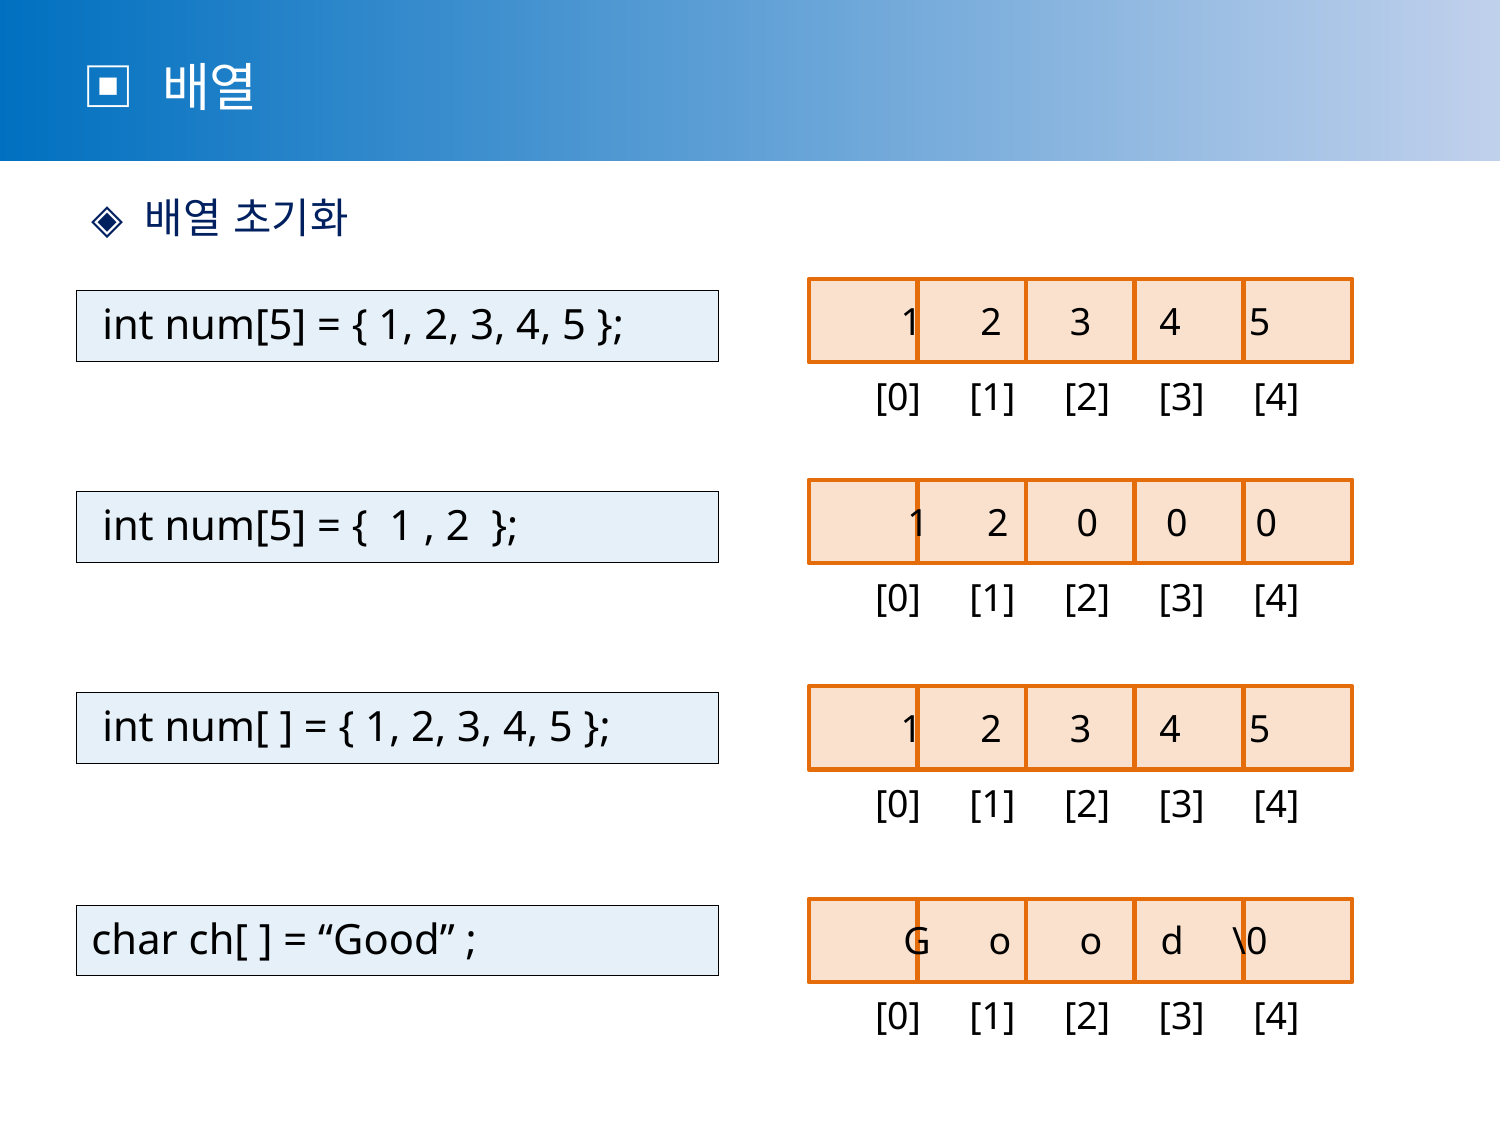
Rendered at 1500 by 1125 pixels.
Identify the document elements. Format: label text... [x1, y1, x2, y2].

text_box [0] [1] [2] [3] [4] [860, 371, 1316, 426]
text_box ▣ 배열 [68, 47, 273, 125]
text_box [808, 479, 1353, 564]
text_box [808, 278, 1353, 363]
text_box [0] [1] [2] [3] [4] [860, 572, 1316, 626]
text_box int num[ ] = { 1, 2, 3, 4, 5 }; [76, 692, 719, 764]
text_box [410, 0, 414, 161]
text_box ◈ 예제 [668, 0, 672, 161]
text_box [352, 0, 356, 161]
text_box char ch[ ] = “Good” ; [76, 905, 719, 976]
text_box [808, 685, 1353, 770]
text_box ◈ 배열 초기화 [67, 184, 1424, 250]
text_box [808, 898, 1353, 983]
text_box [0] [1] [2] [3] [4] [860, 778, 1316, 833]
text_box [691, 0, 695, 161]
text_box int num[5] = { 1, 2, 3, 4, 5 }; [76, 290, 719, 362]
text_box [0] [1] [2] [3] [4] [860, 991, 1316, 1045]
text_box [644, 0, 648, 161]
text_box int num[5] = { 1 , 2 }; [76, 491, 719, 563]
